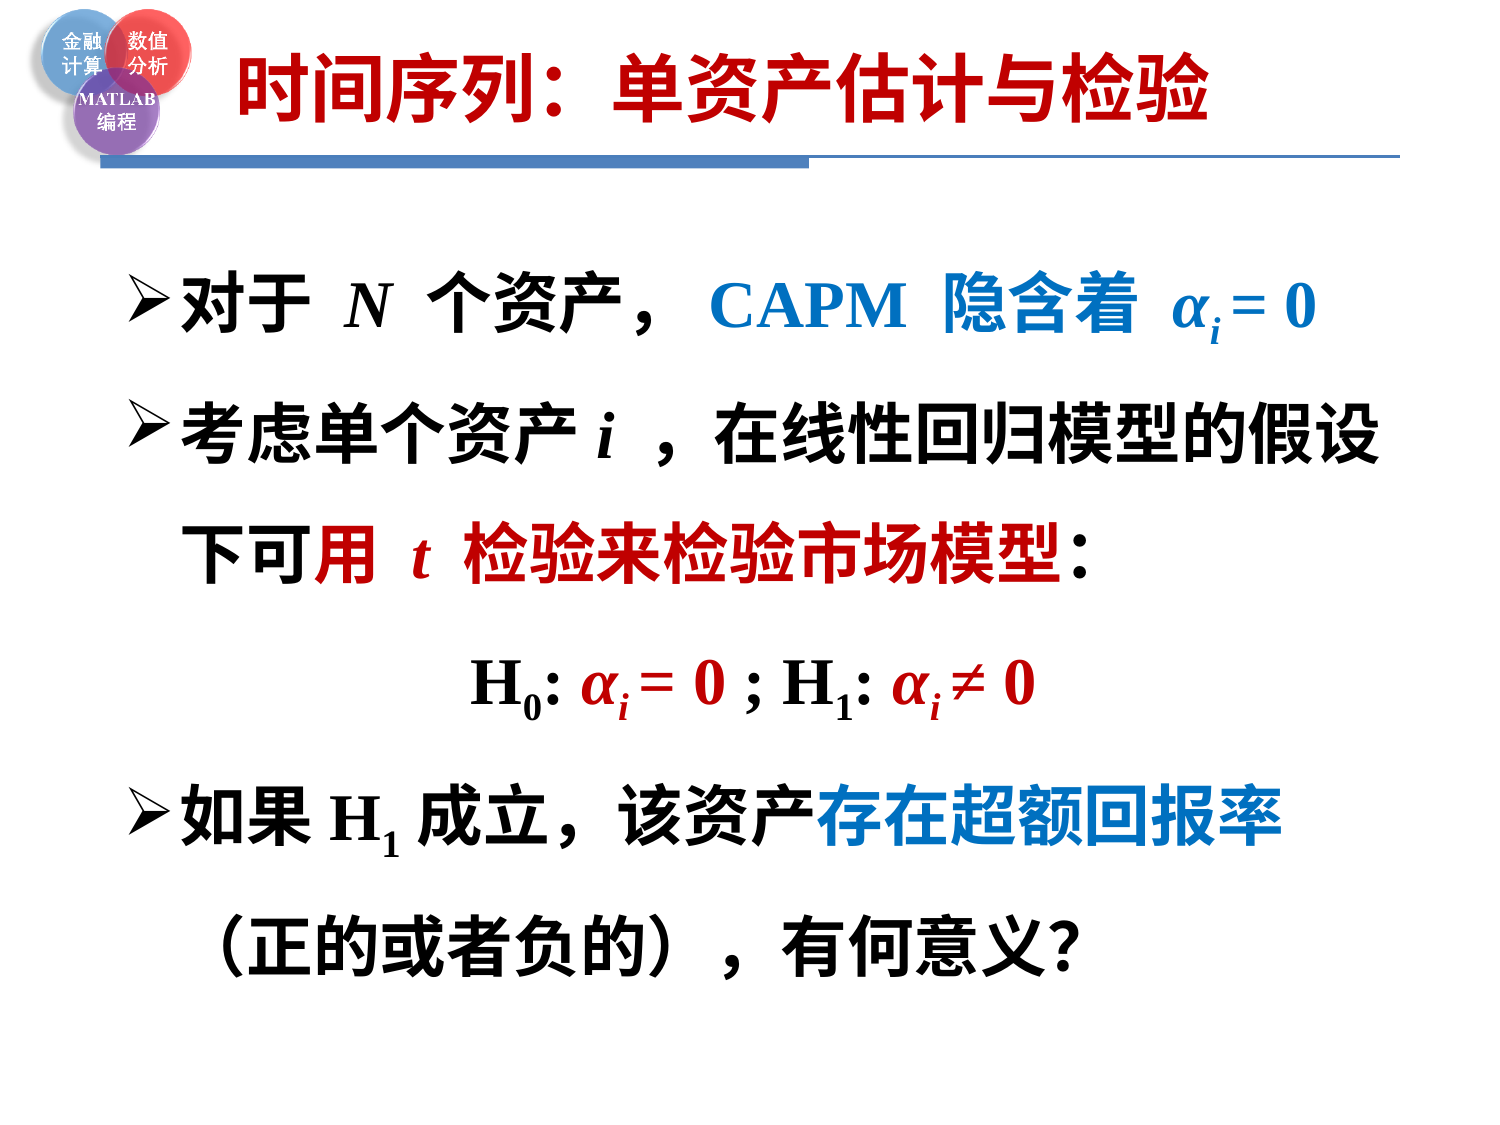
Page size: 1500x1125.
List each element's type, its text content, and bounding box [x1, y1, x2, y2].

list 对于 N 个资产，CAPM 隐含着 αi = 0 考虑单个资产i ，在线性回归模型的假设下可用 t 检验来检验市场模型： H0: αi = 0 ; H1: αi ≠ 0 如果H1成立，该资产存在超额回报率（正的或者负的），有何意义？ [108, 208, 1400, 934]
text_box 时间序列：单资产估计与检验 [220, 21, 1357, 152]
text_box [100, 156, 1400, 169]
picture [25, 5, 196, 168]
